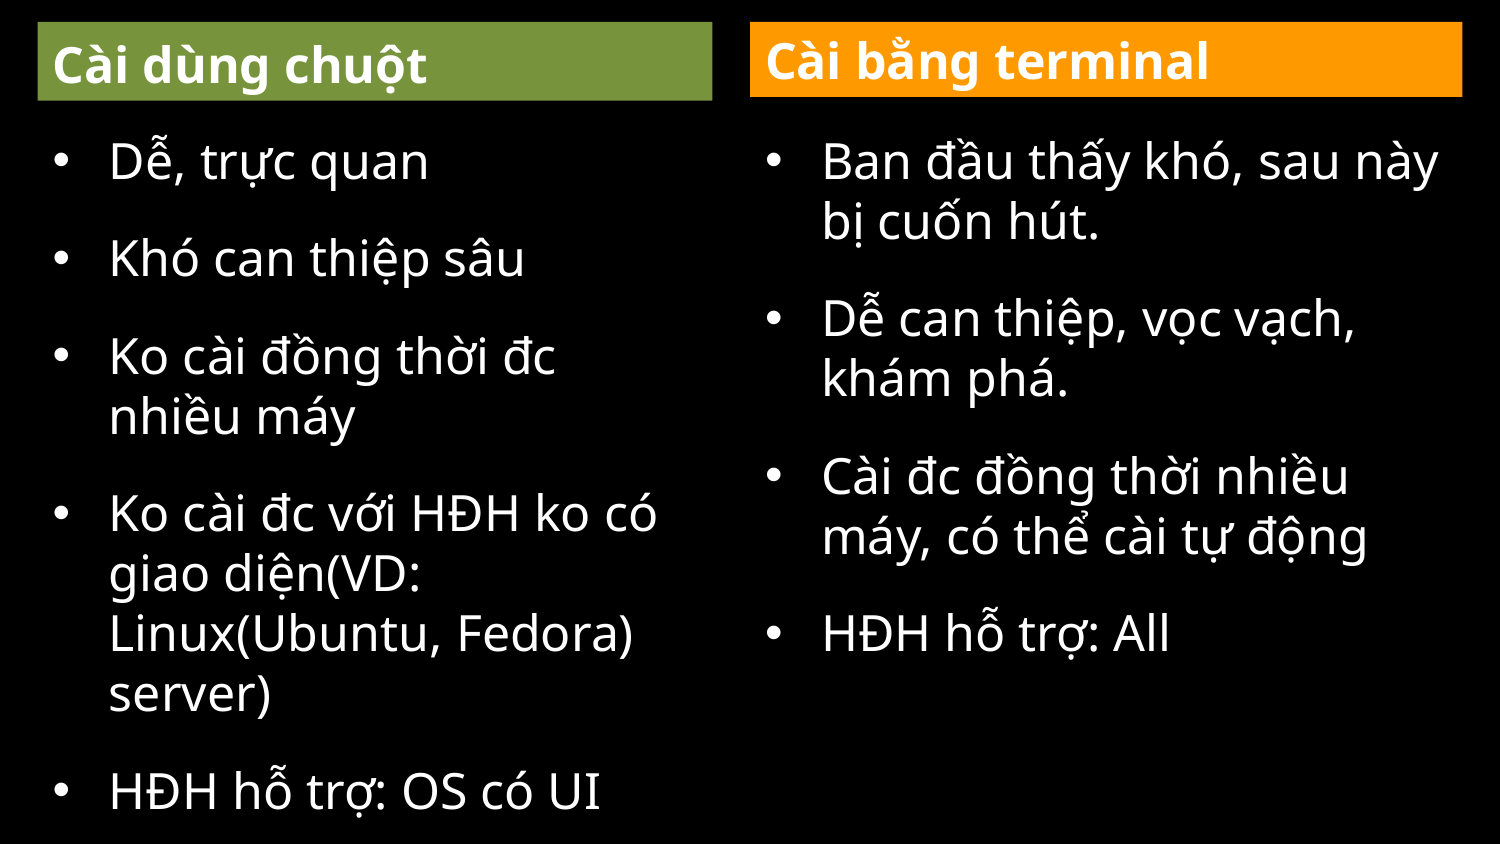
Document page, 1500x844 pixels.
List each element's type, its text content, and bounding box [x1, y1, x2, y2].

list Ban đầu thấy khó, sau này bị cuốn hút. Dễ can thiệp, vọc vạch, khám phá. Cài đc đồng thời nhiều máy, có thể cài tự động HĐH hỗ trợ: All [750, 121, 1463, 810]
list Cài dùng chuột [37, 21, 713, 101]
list Dễ, trực quan Khó can thiệp sâu Ko cài đồng thời đc nhiều máy Ko cài đc với HĐH ko có giao diện(VD: Linux(Ubuntu, Fedora) server) HĐH hỗ trợ: OS có UI [37, 121, 713, 810]
list Cài bằng terminal [750, 21, 1463, 97]
